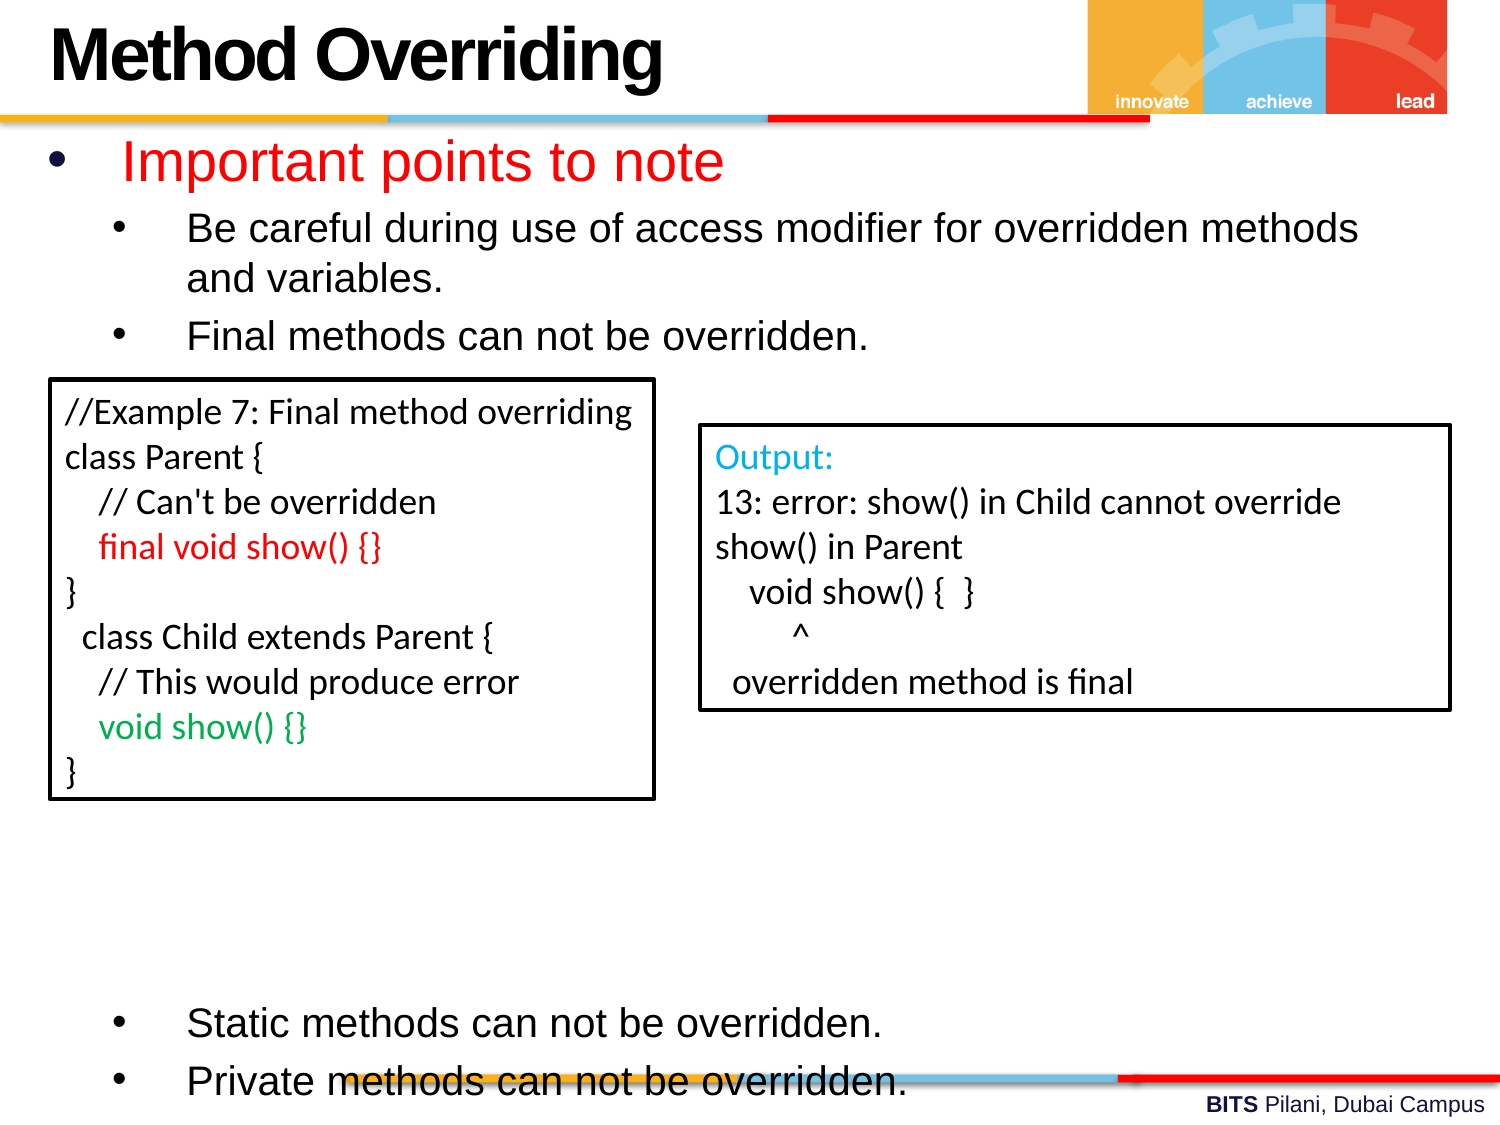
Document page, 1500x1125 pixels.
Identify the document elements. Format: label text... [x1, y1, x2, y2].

text_box //Example 7: Final method overriding class Parent { // Can't be overridden final void show() {} } class Child extends Parent { // This would produce error void show() {} } [48, 377, 656, 801]
list Important points to note Be careful during use of access modifier for overridden methods and variables. Final methods can not be overridden. Static methods can not be overridden. Private methods can not be overridden. [32, 116, 1450, 1113]
text_box Output: 13: error: show() in Child cannot override show() in Parent void show() { } ^ overridden method is final [698, 423, 1452, 712]
picture [1087, 0, 1448, 114]
list Method Overriding [34, 27, 1073, 88]
